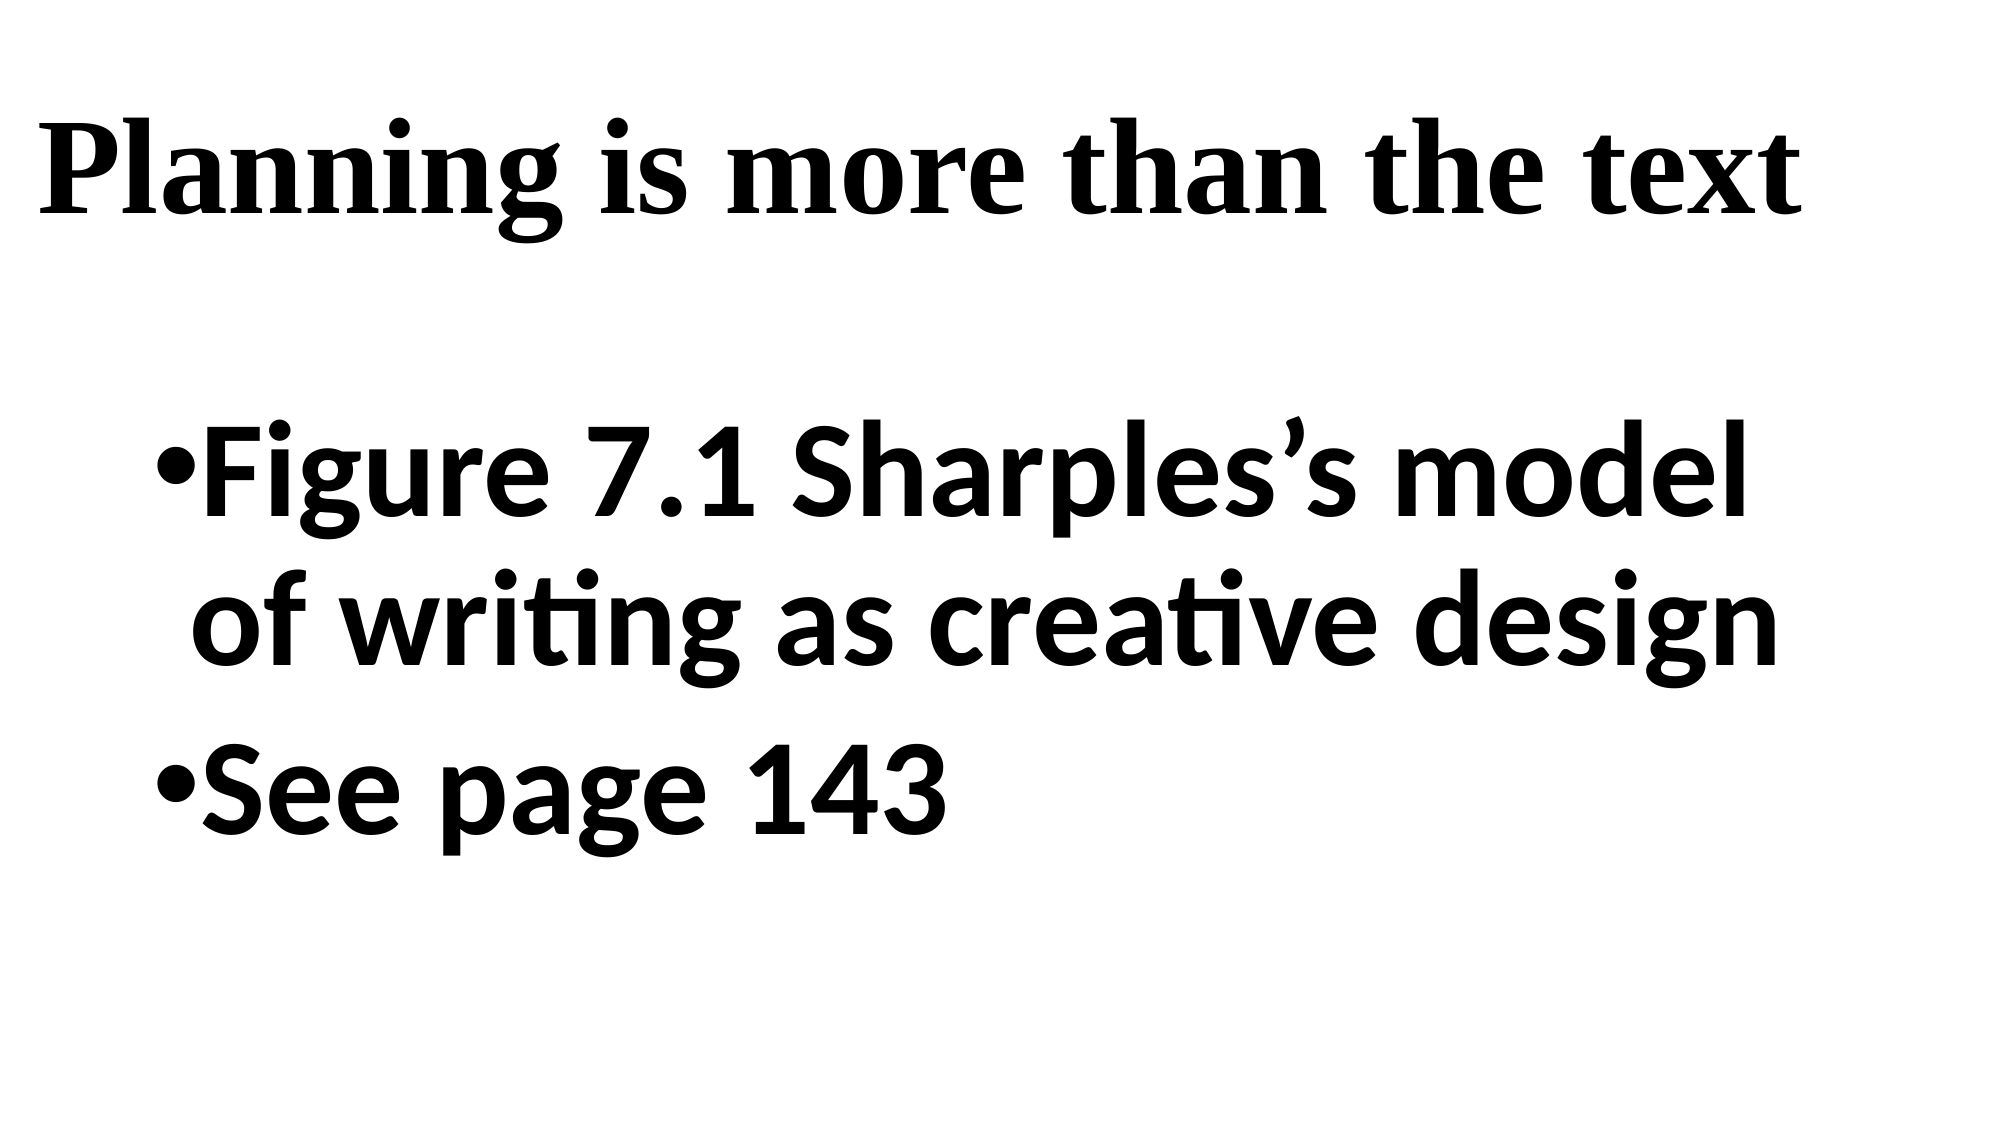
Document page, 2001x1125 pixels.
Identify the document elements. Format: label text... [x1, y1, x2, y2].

list Figure 7.1 Sharples’s model of writing as creative design See page 143 [137, 299, 1863, 1014]
title Planning is more than the text [22, 59, 1863, 278]
